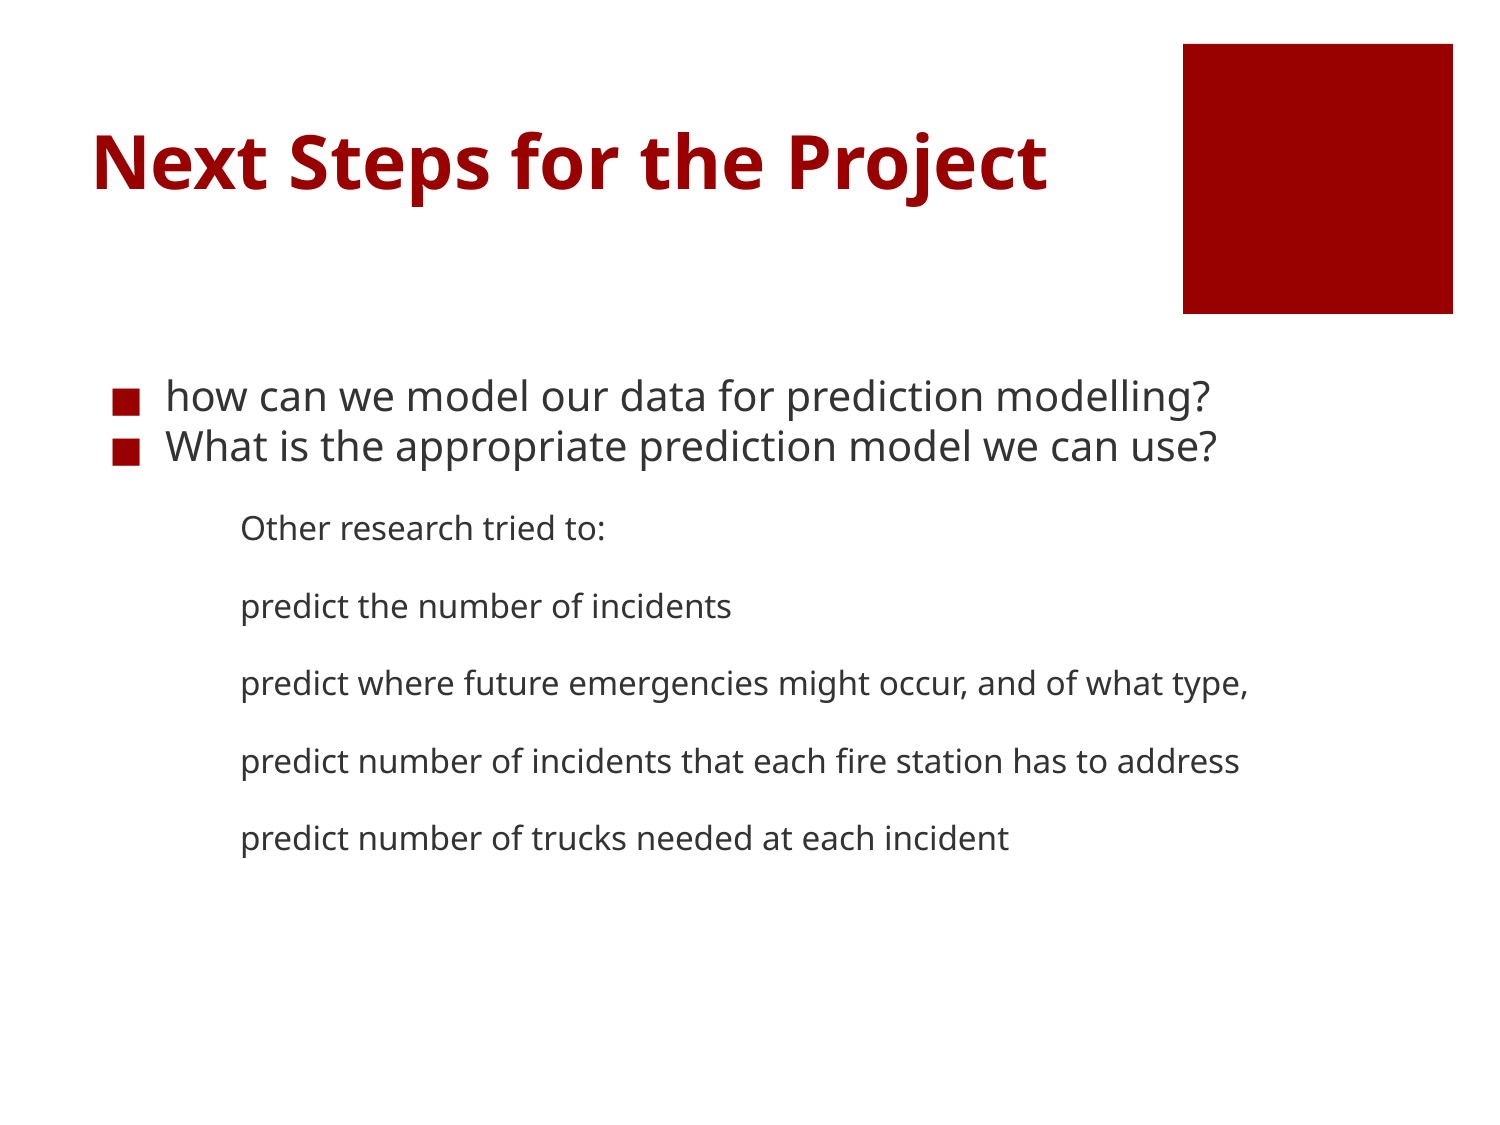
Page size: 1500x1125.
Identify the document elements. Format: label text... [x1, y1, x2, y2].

title Next Steps for the Project [75, 24, 1143, 213]
list how can we model our data for prediction modelling? What is the appropriate prediction model we can use? Other research tried to: predict the number of incidents predict where future emergencies might occur, and of what type, predict number of incidents that each fire station has to address predict number of trucks needed at each incident [75, 362, 1335, 1005]
